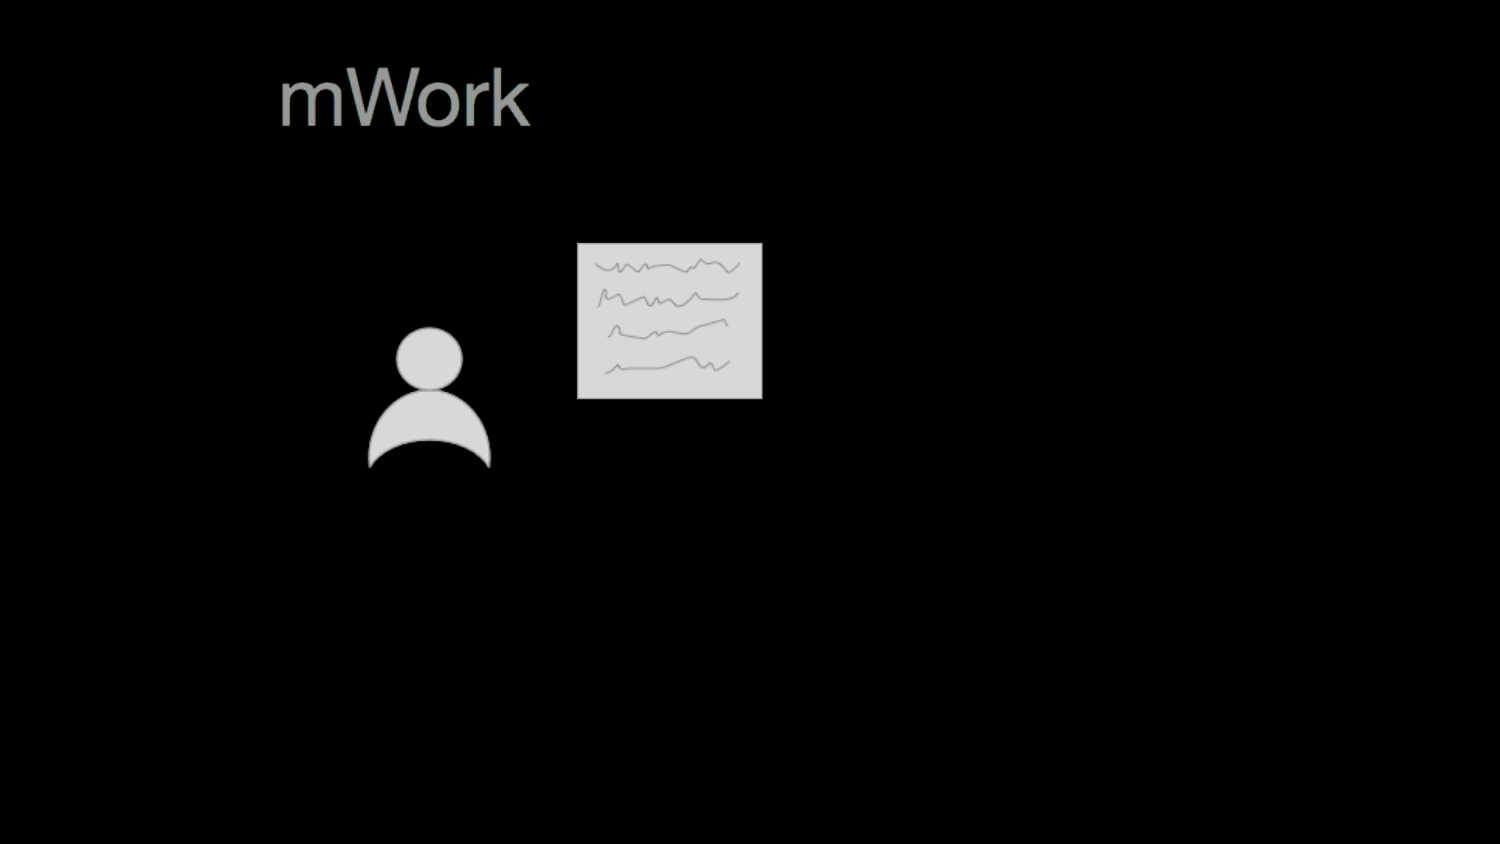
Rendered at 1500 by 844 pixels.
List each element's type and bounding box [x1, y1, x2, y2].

picture [196, 0, 1304, 844]
